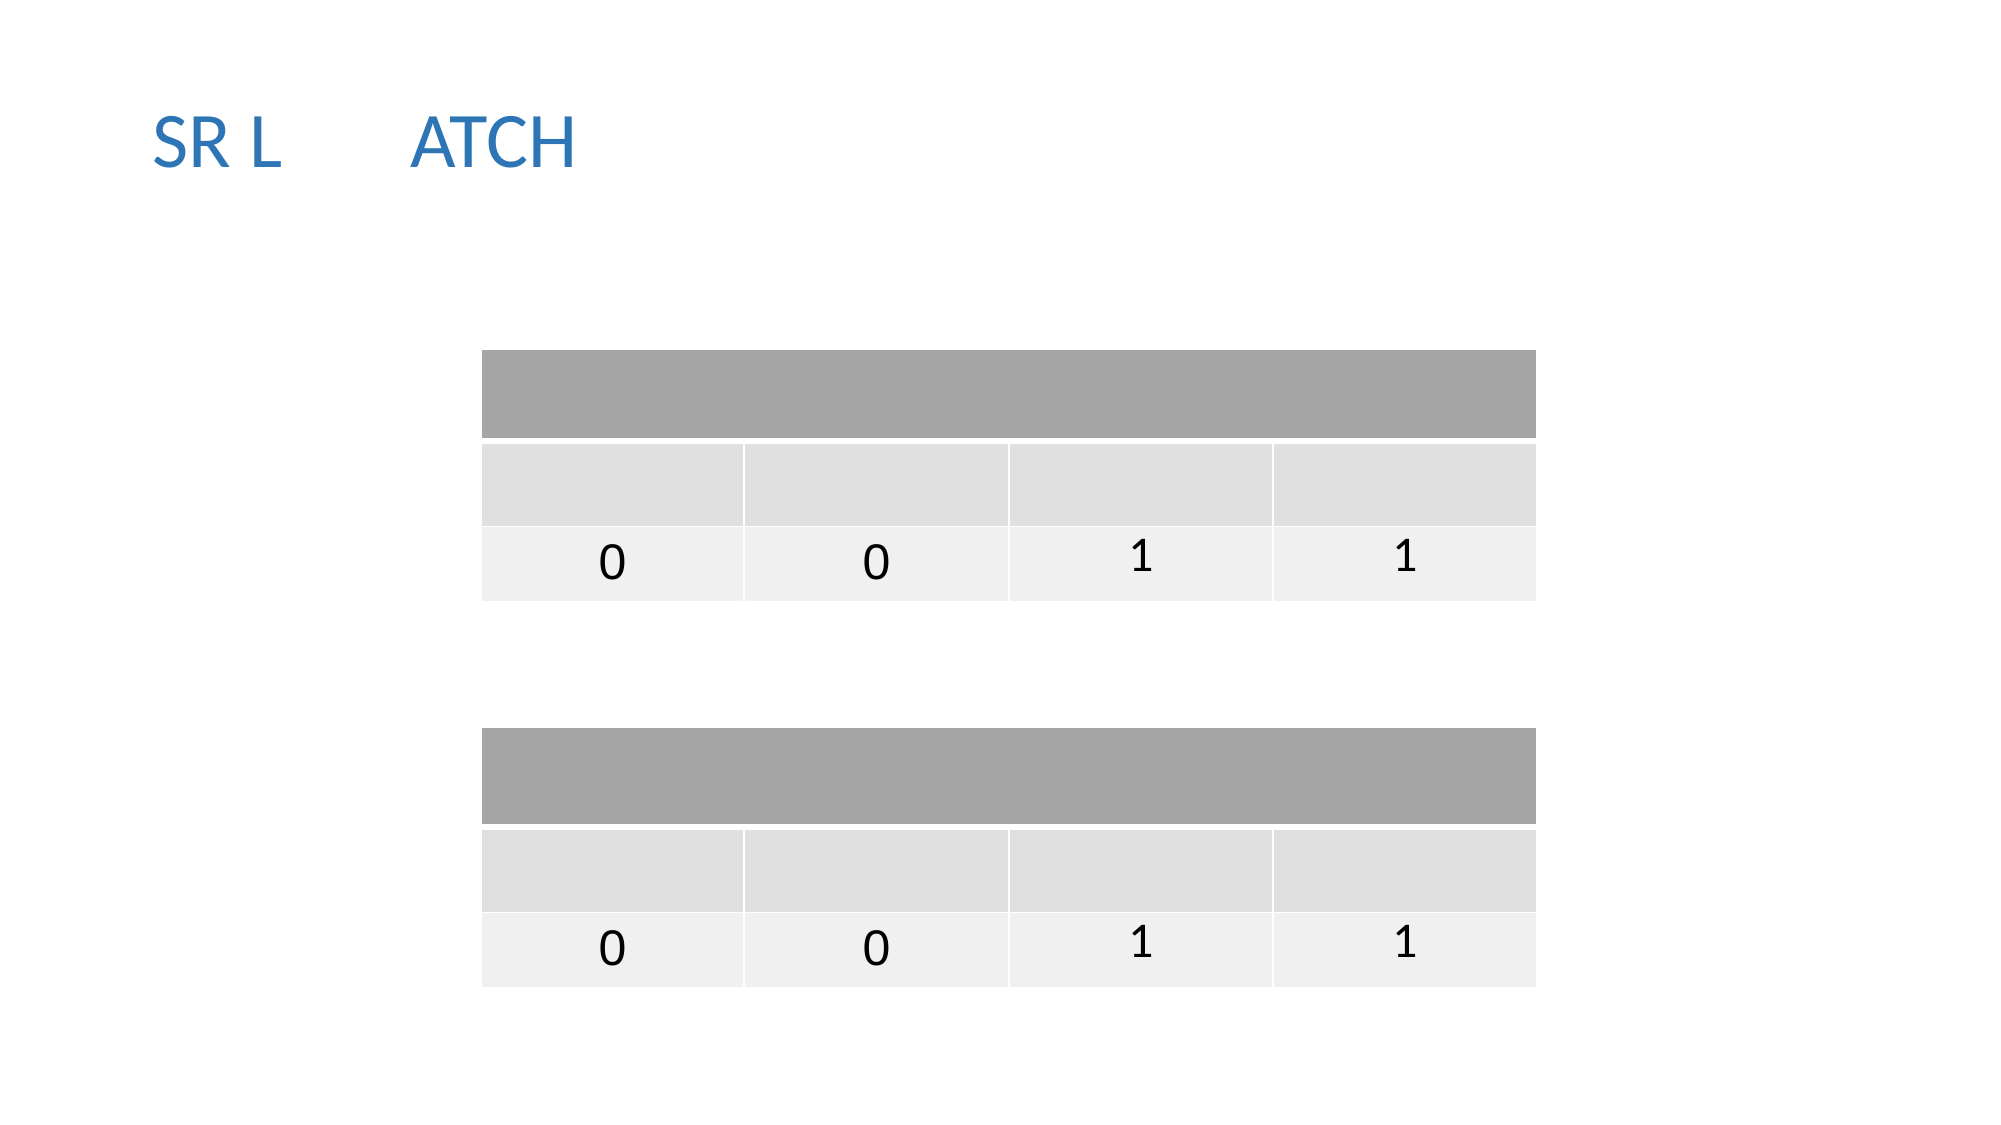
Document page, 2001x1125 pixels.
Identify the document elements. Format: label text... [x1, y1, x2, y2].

table_cell 0 [482, 913, 743, 987]
table_cell [482, 830, 743, 912]
title SR L ATCH [137, 59, 612, 224]
table_cell 1 [1010, 527, 1272, 601]
table_header [482, 350, 1536, 438]
table_cell [745, 830, 1008, 912]
table_cell 1 [1010, 913, 1272, 987]
table_cell 0 [745, 913, 1008, 987]
table_cell [1010, 830, 1272, 912]
table_cell [482, 444, 743, 526]
table_cell 1 [1274, 527, 1536, 601]
table_header [482, 728, 1536, 824]
table_cell 0 [745, 527, 1008, 601]
table_cell 0 [482, 527, 743, 601]
table_cell [1274, 444, 1536, 526]
table_cell [745, 444, 1008, 526]
table_cell 1 [1274, 913, 1536, 987]
table_cell [1274, 830, 1536, 912]
table_cell [1010, 444, 1272, 526]
